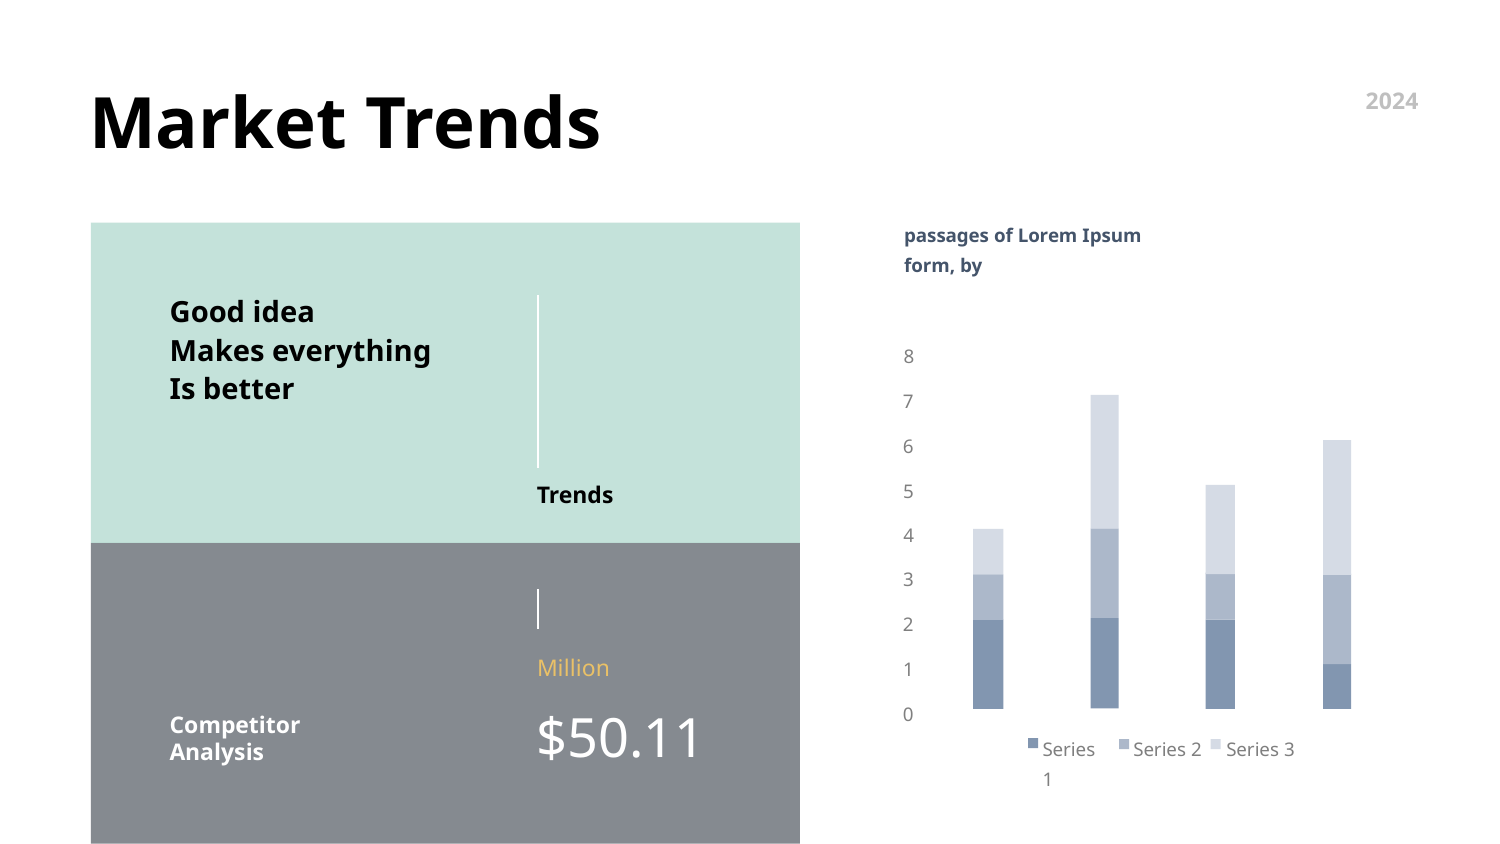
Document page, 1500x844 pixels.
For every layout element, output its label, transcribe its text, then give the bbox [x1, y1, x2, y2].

text_box [1090, 394, 1119, 529]
text_box 2 [891, 600, 918, 642]
text_box Trends [525, 474, 691, 514]
text_box passages of Lorem Ipsum form, by [892, 210, 1181, 282]
text_box [1205, 620, 1235, 709]
text_box 7 [891, 376, 918, 418]
picture [90, 542, 801, 844]
text_box [1205, 575, 1235, 620]
text_box [1323, 575, 1352, 665]
text_box Market Trends [78, 71, 1149, 169]
text_box 1 [891, 645, 918, 687]
text_box [973, 620, 1004, 709]
text_box 6 [891, 421, 918, 463]
text_box [1090, 529, 1119, 618]
text_box 4 [892, 510, 918, 552]
text_box 3 [891, 554, 918, 596]
text_box 2024 [911, 80, 1430, 120]
text_box Series 1 [1031, 724, 1123, 796]
text_box 0 [891, 689, 918, 731]
text_box [973, 528, 1004, 574]
text_box [973, 574, 1004, 620]
text_box 8 [892, 331, 918, 373]
text_box Series 3 [1214, 724, 1312, 766]
text_box [90, 222, 800, 542]
text_box 5 [891, 466, 918, 508]
text_box [1323, 665, 1352, 709]
text_box [1323, 440, 1352, 575]
text_box [1205, 484, 1235, 575]
text_box Good idea Makes everything Is better [158, 284, 512, 411]
text_box Series 2 [1122, 724, 1214, 766]
text_box [1090, 618, 1119, 709]
